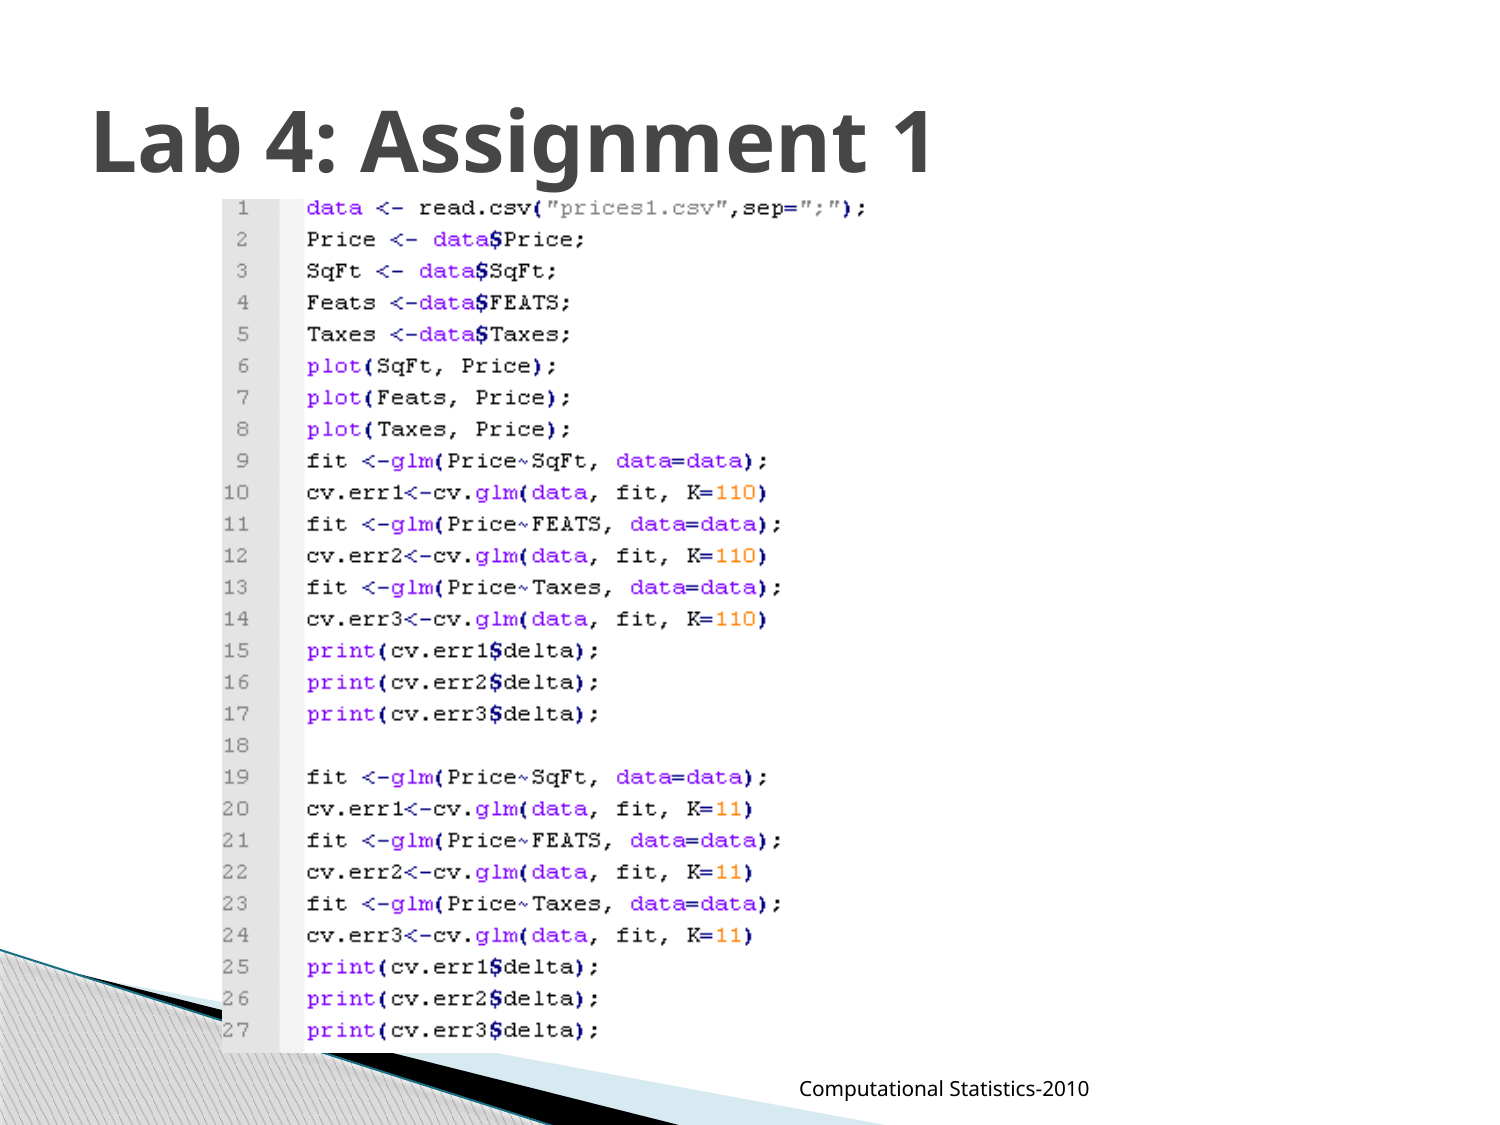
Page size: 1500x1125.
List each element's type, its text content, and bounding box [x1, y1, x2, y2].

footer Computational Statistics-2010 [718, 1051, 1105, 1112]
title Lab 4: Assignment 1 [75, 45, 1425, 233]
picture [222, 198, 973, 1054]
